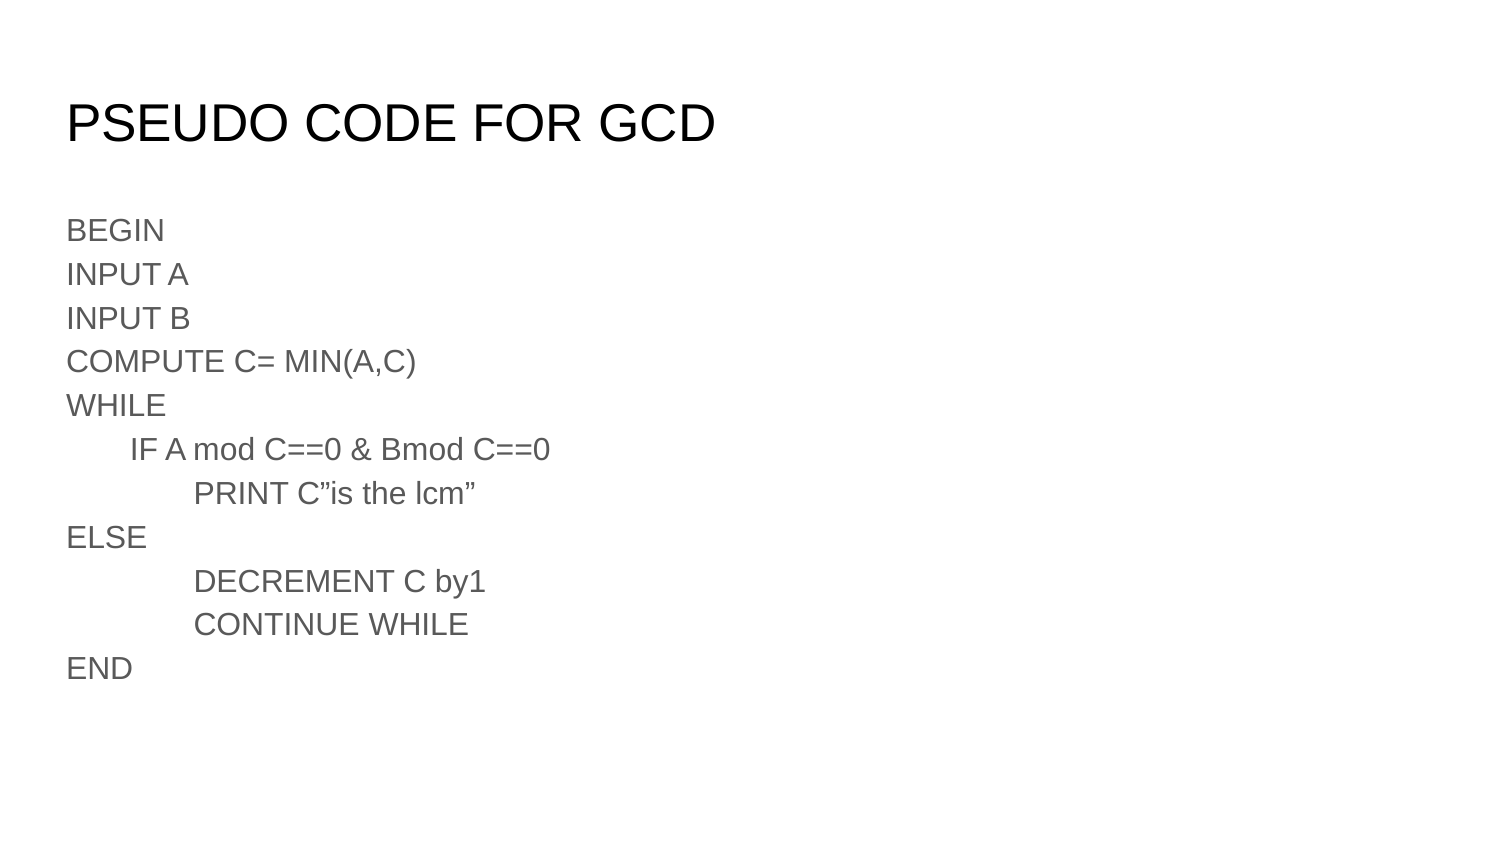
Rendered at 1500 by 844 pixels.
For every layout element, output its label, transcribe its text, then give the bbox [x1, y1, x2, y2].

list BEGIN INPUT A INPUT B COMPUTE C= MIN(A,C) WHILE IF A mod C==0 & Bmod C==0 PRINT C”is the lcm” ELSE DECREMENT C by1 CONTINUE WHILE END [51, 189, 1449, 750]
title PSEUDO CODE FOR GCD [51, 72, 1449, 167]
